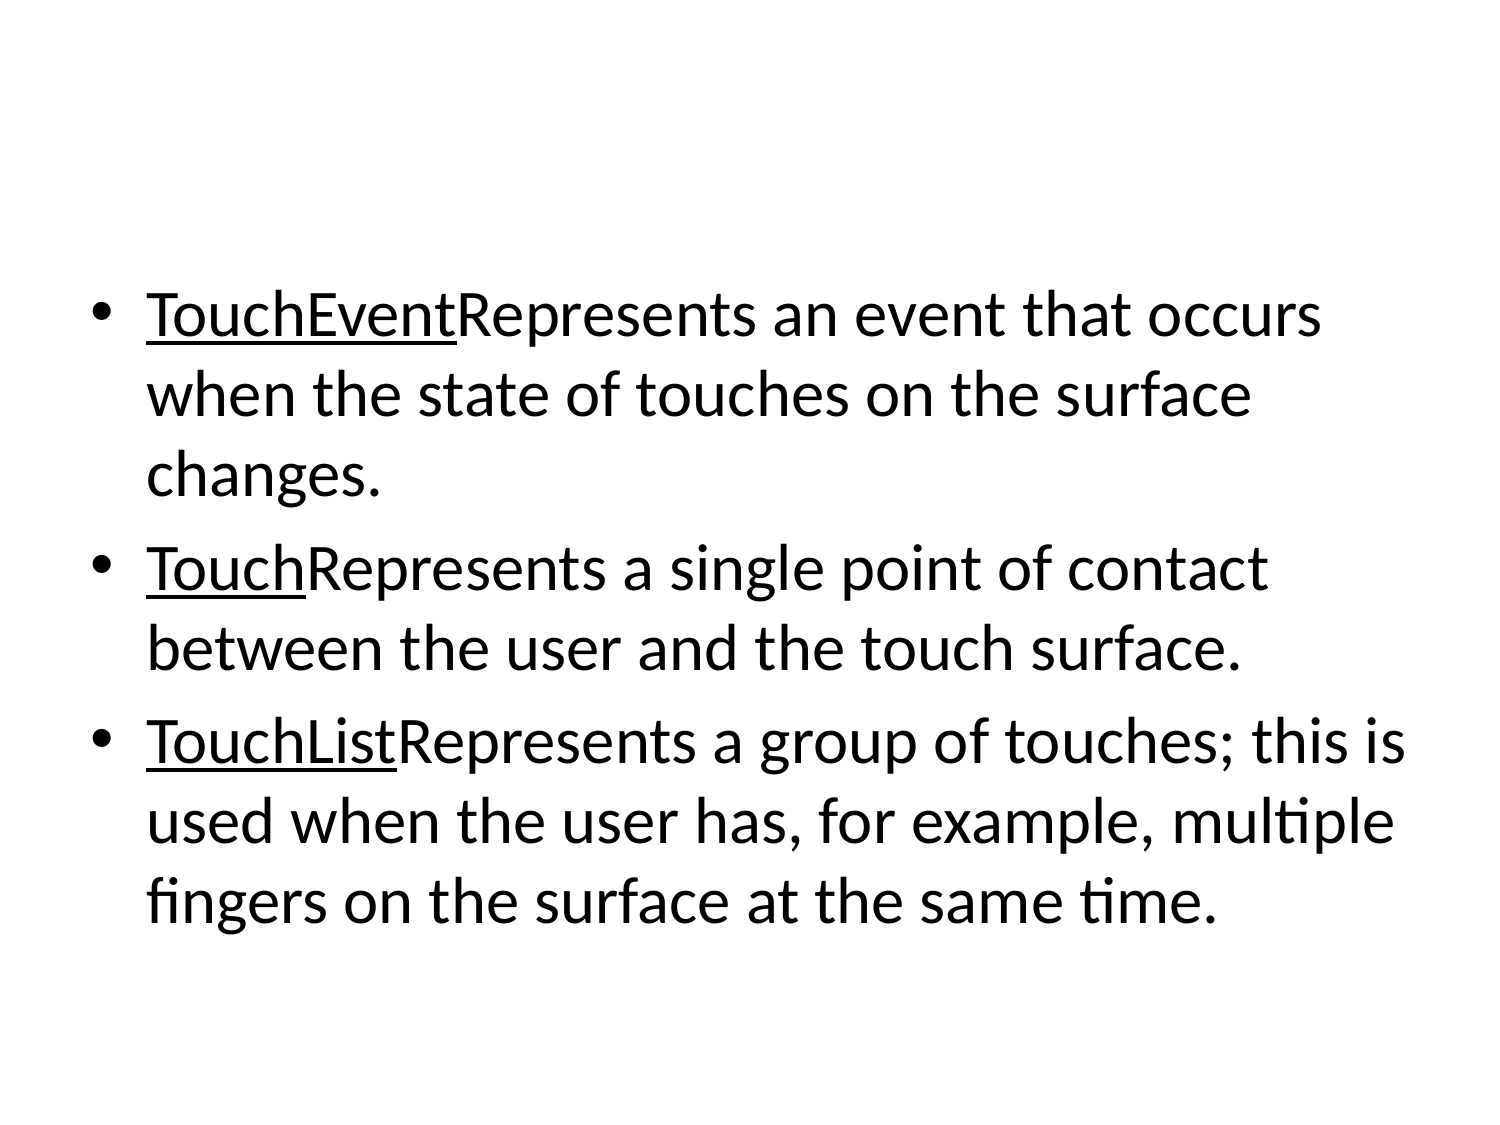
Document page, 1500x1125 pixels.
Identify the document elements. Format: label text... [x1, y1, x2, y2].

list TouchEventRepresents an event that occurs when the state of touches on the surface changes. TouchRepresents a single point of contact between the user and the touch surface. TouchListRepresents a group of touches; this is used when the user has, for example, multiple fingers on the surface at the same time. [75, 262, 1425, 1005]
